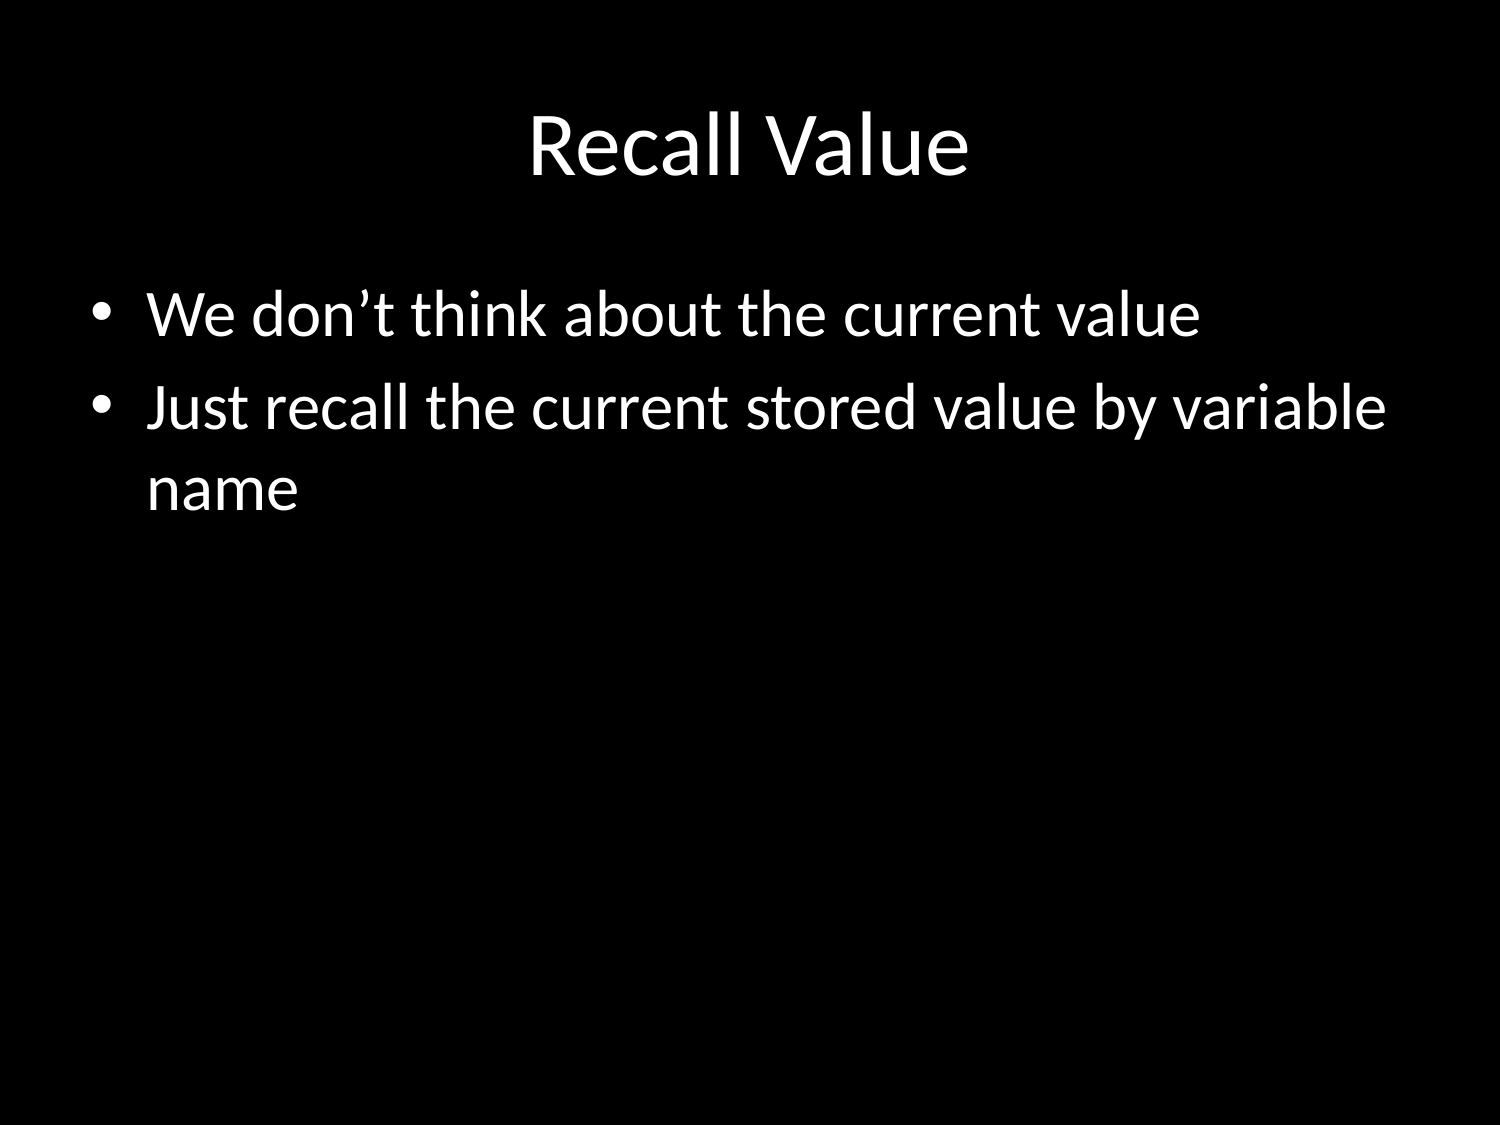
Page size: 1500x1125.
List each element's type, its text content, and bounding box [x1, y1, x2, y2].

title Recall Value [75, 45, 1425, 233]
list We don’t think about the current value Just recall the current stored value by variable name [75, 262, 1425, 1005]
